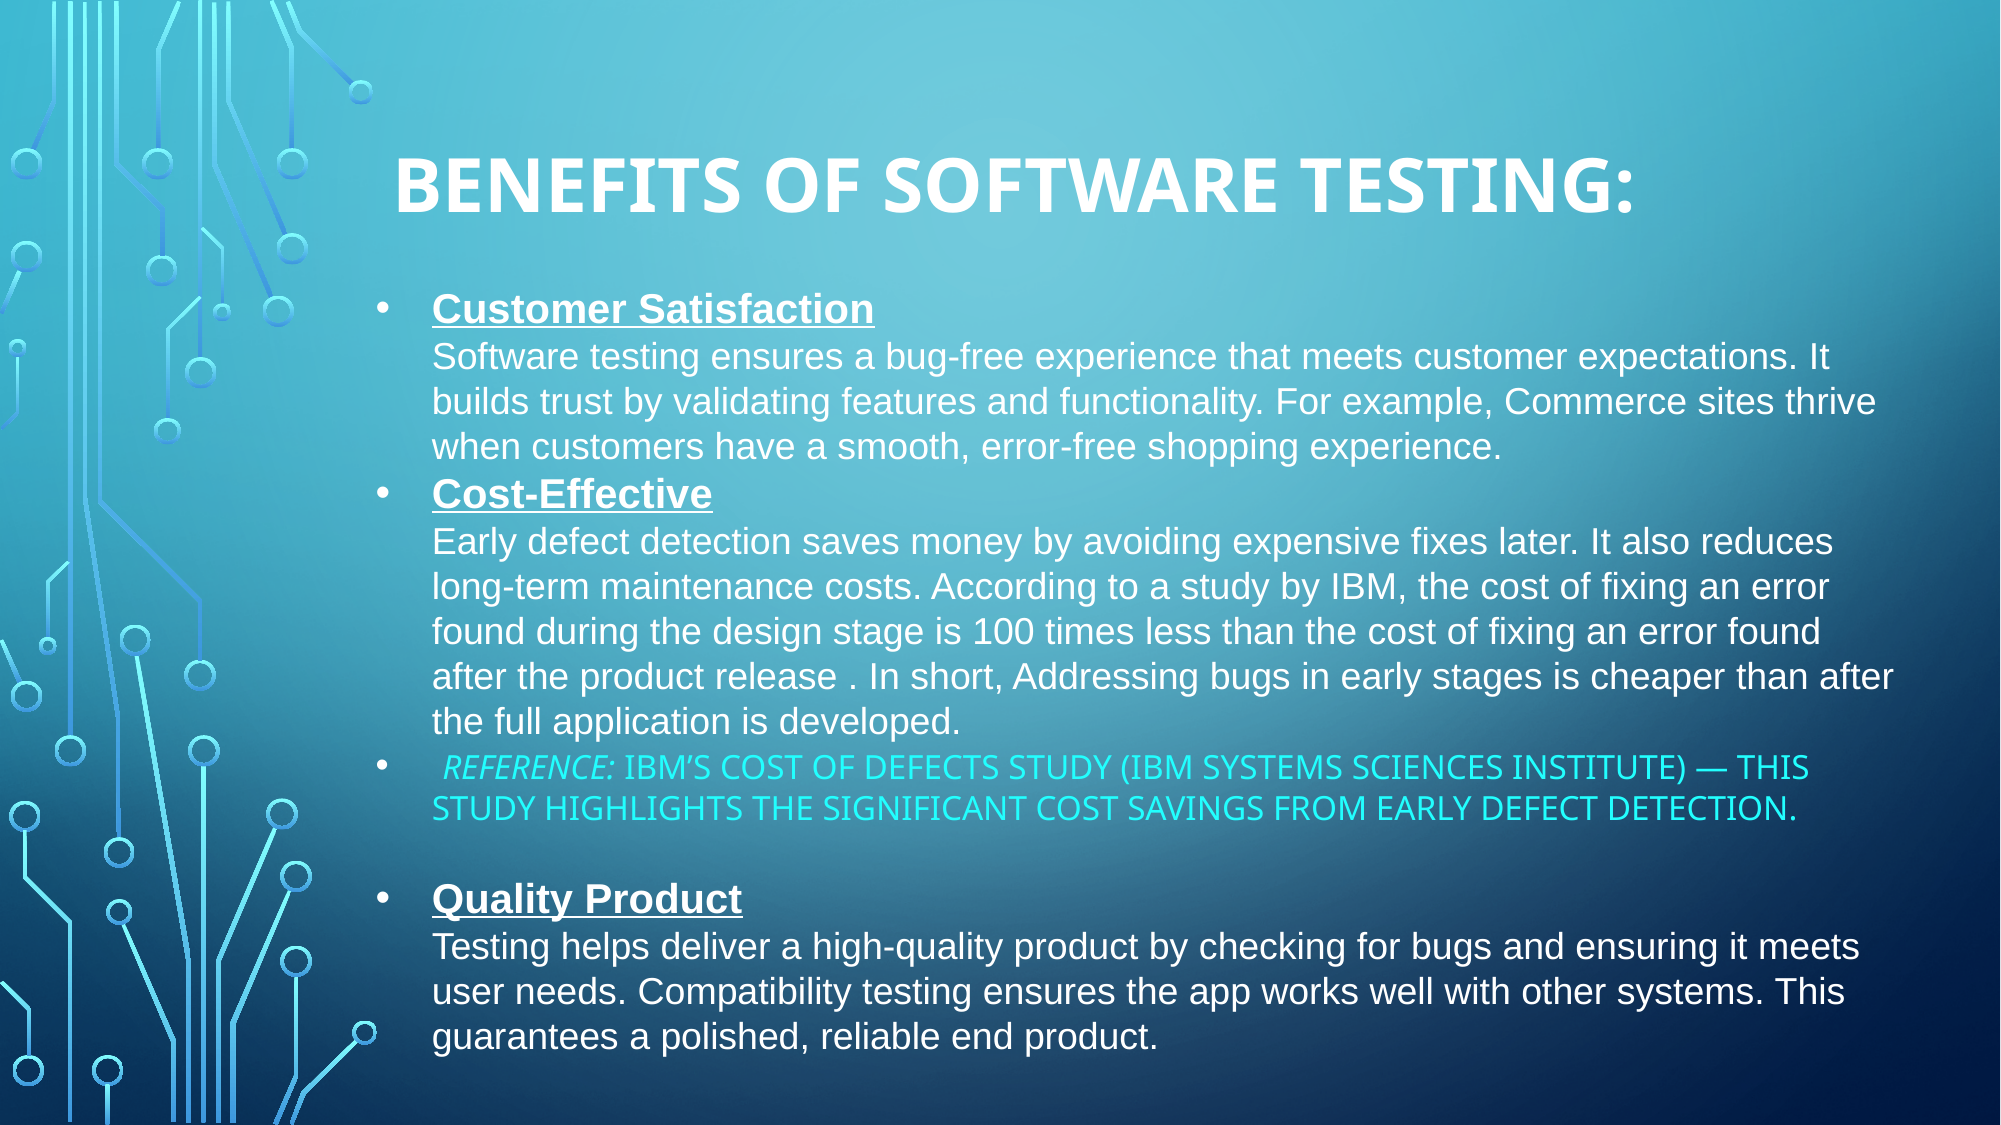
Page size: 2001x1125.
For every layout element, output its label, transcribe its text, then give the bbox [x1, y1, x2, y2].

subtitle Customer Satisfaction Software testing ensures a bug-free experience that meets customer expectations. It builds trust by validating features and functionality. For example, Commerce sites thrive when customers have a smooth, error-free shopping experience. Cost-Effective Early defect detection saves money by avoiding expensive fixes later. It also reduces long-term maintenance costs. According to a study by IBM, the cost of fixing an error found during the design stage is 100 times less than the cost of fixing an error found after the product release . In short, Addressing bugs in early stages is cheaper than after the full application is developed. Reference: IBM’s Cost of Defects Study (IBM Systems Sciences Institute) — This study highlights the significant cost savings from early defect detection. Quality Product Testing helps deliver a high-quality product by checking for bugs and ensuring it meets user needs. Compatibility testing ensures the app works well with other systems. This guarantees a polished, reliable end product. [360, 274, 1919, 1065]
title Benefits of Software Testing: [377, 80, 1716, 237]
